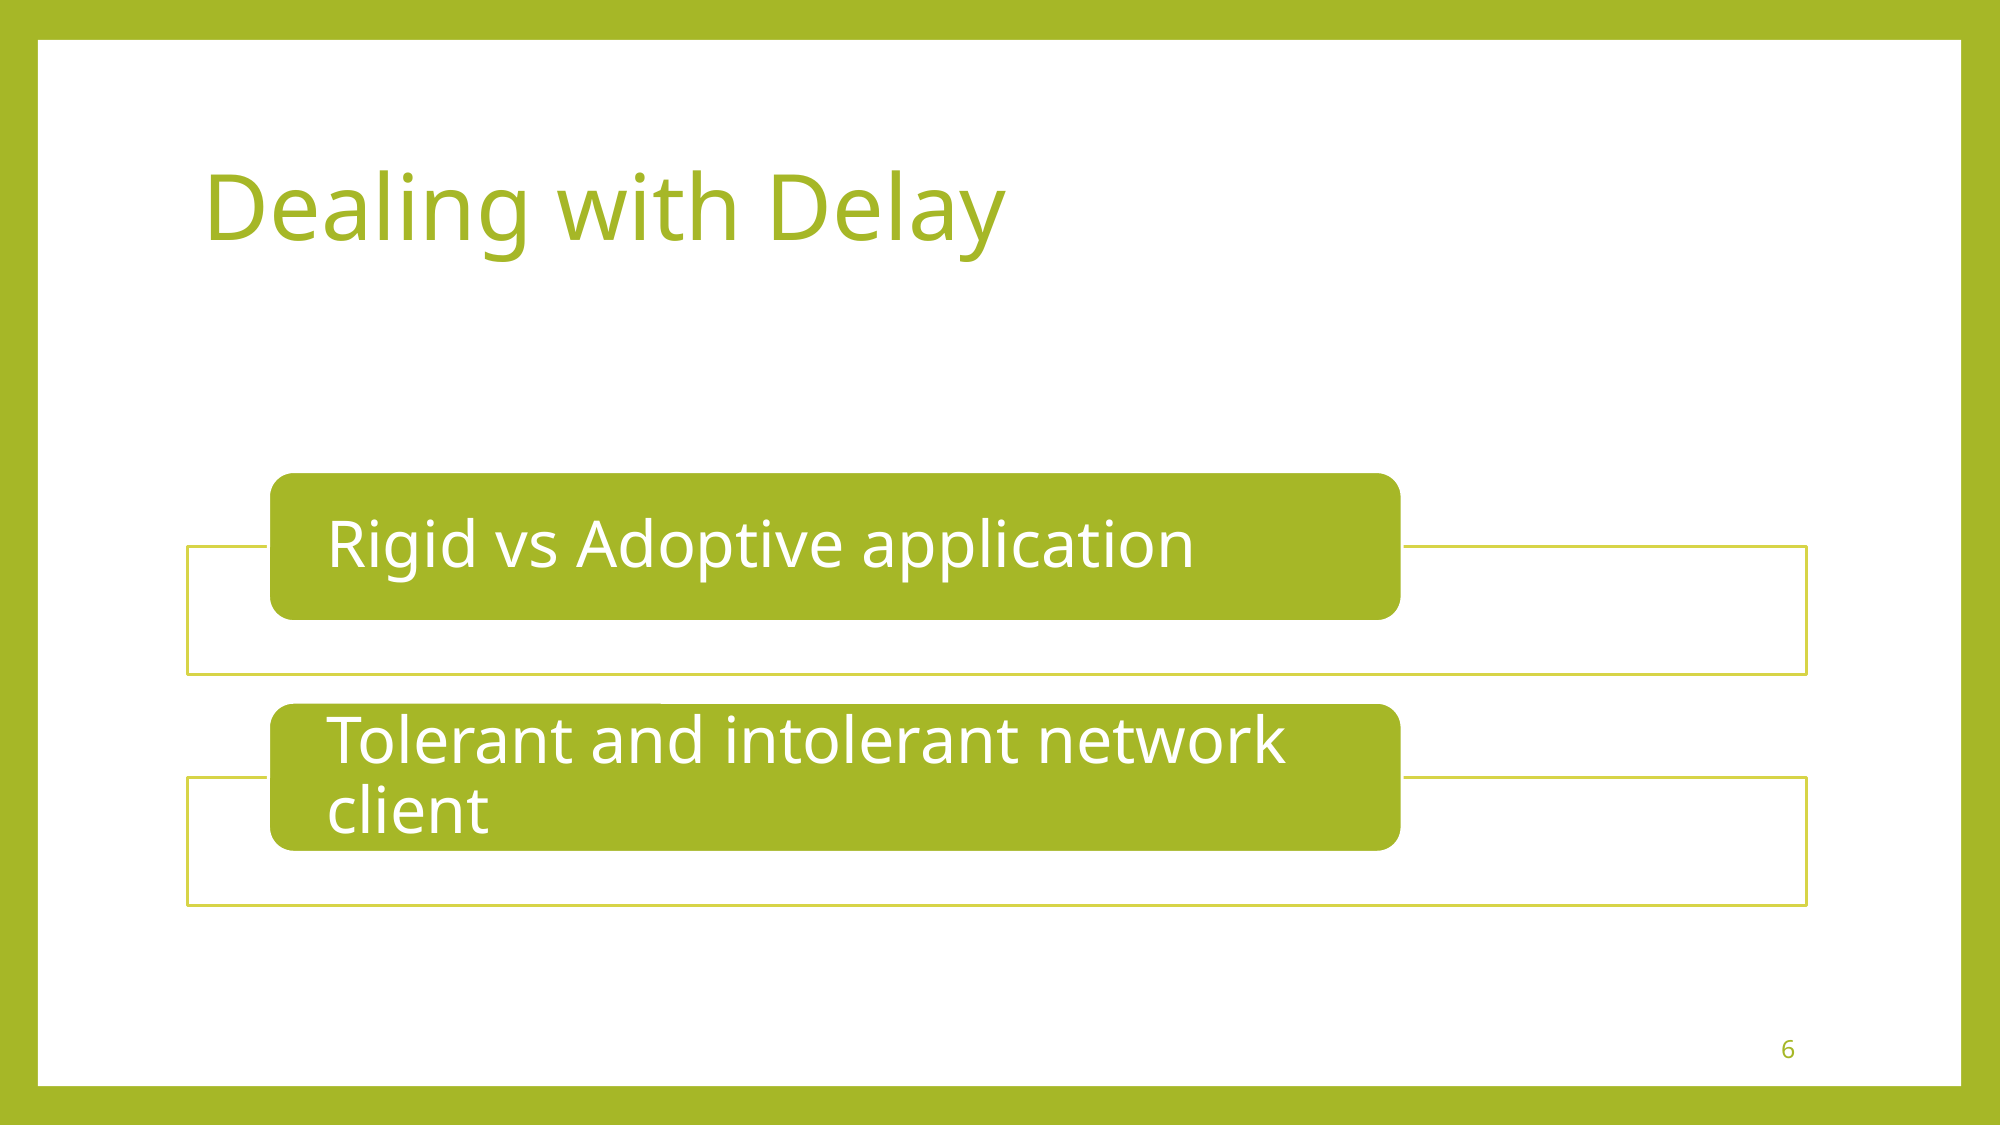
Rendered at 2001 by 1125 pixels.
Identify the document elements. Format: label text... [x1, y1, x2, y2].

slide_number 6 [1530, 1020, 1811, 1081]
title Dealing with Delay [187, 99, 1808, 323]
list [187, 376, 1808, 1001]
